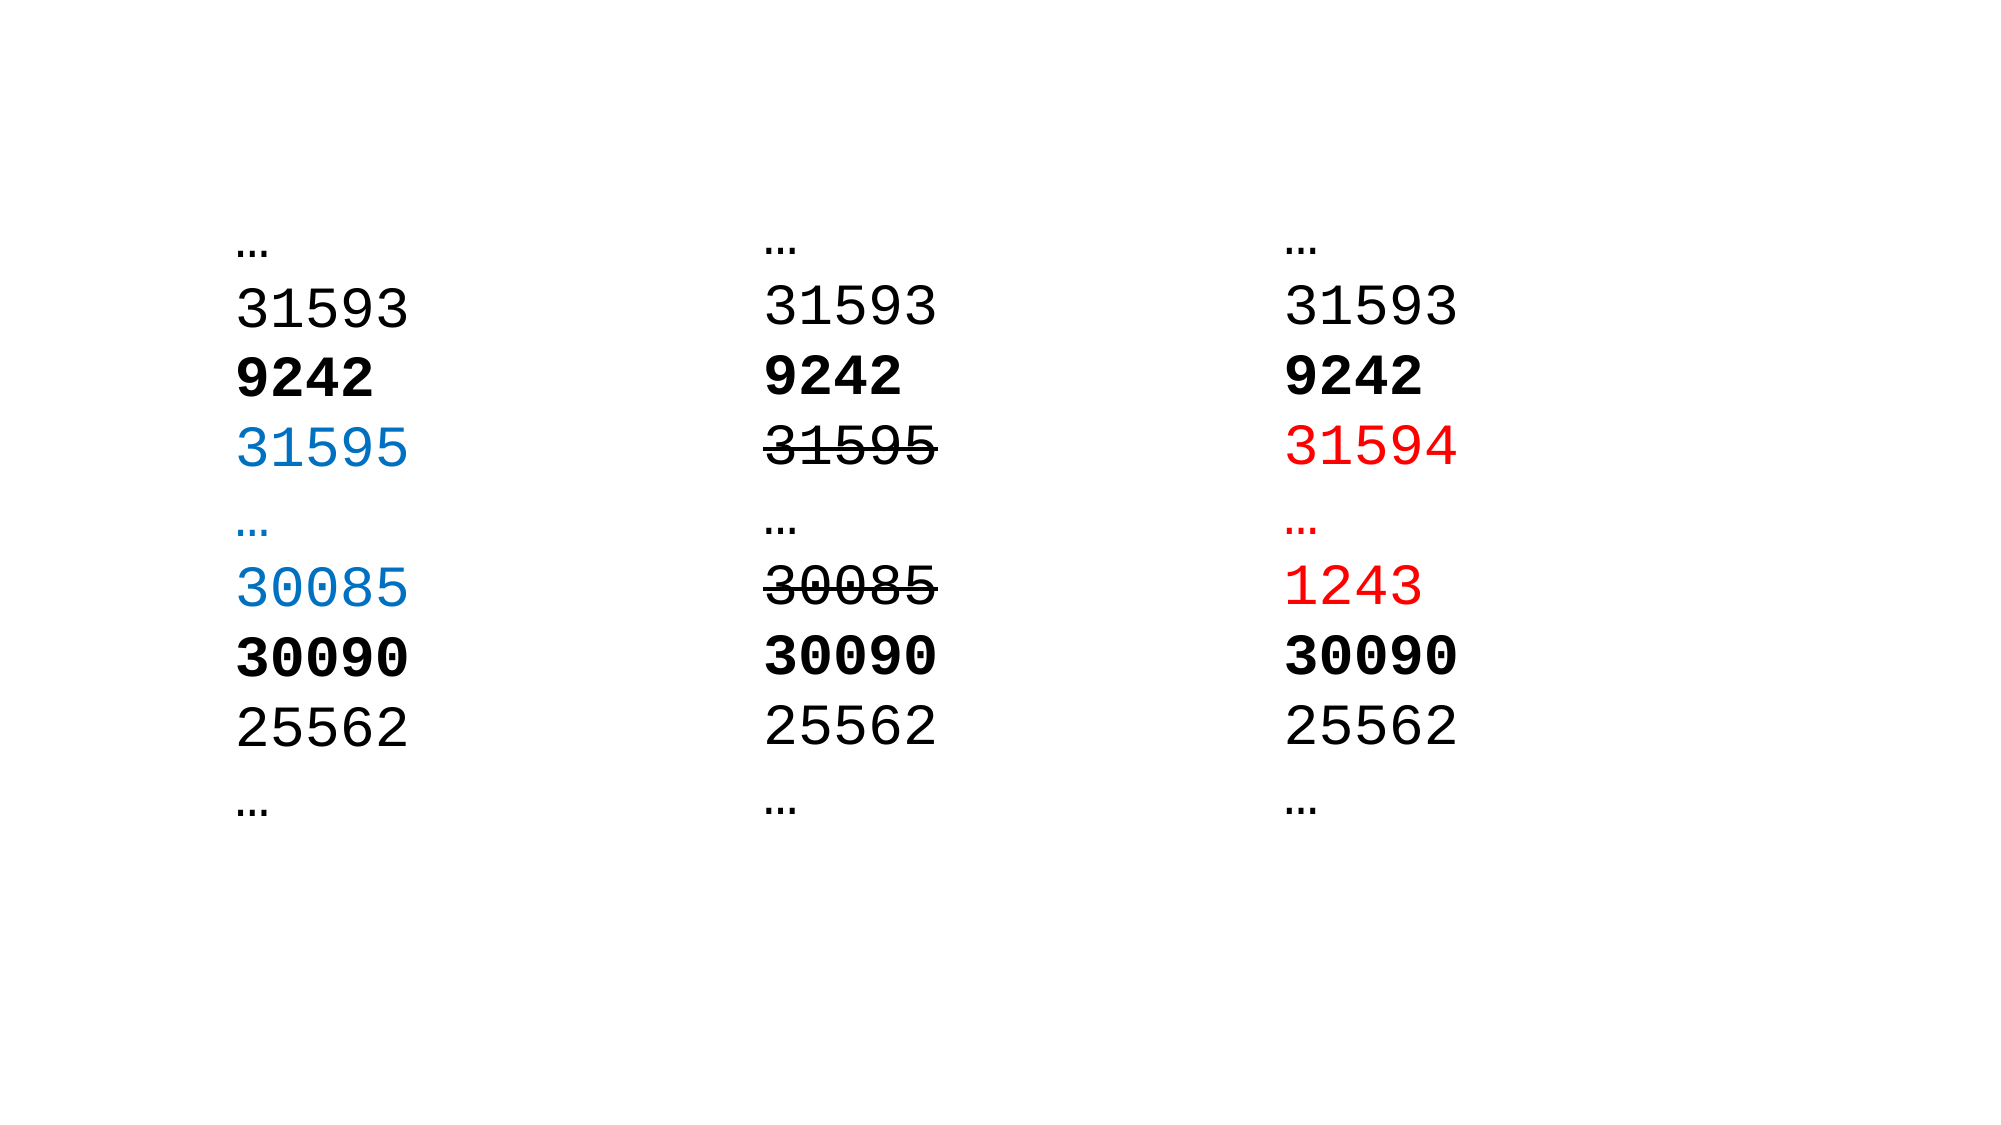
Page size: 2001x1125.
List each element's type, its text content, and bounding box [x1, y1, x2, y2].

text_box … 31593 9242 31594 … 1243 30090 25562 … [1268, 189, 1615, 834]
text_box … 31593 9242 31595 … 30085 30090 25562 … [748, 189, 1094, 834]
text_box … 31593 9242 31595 … 30085 30090 25562 … [220, 191, 566, 836]
